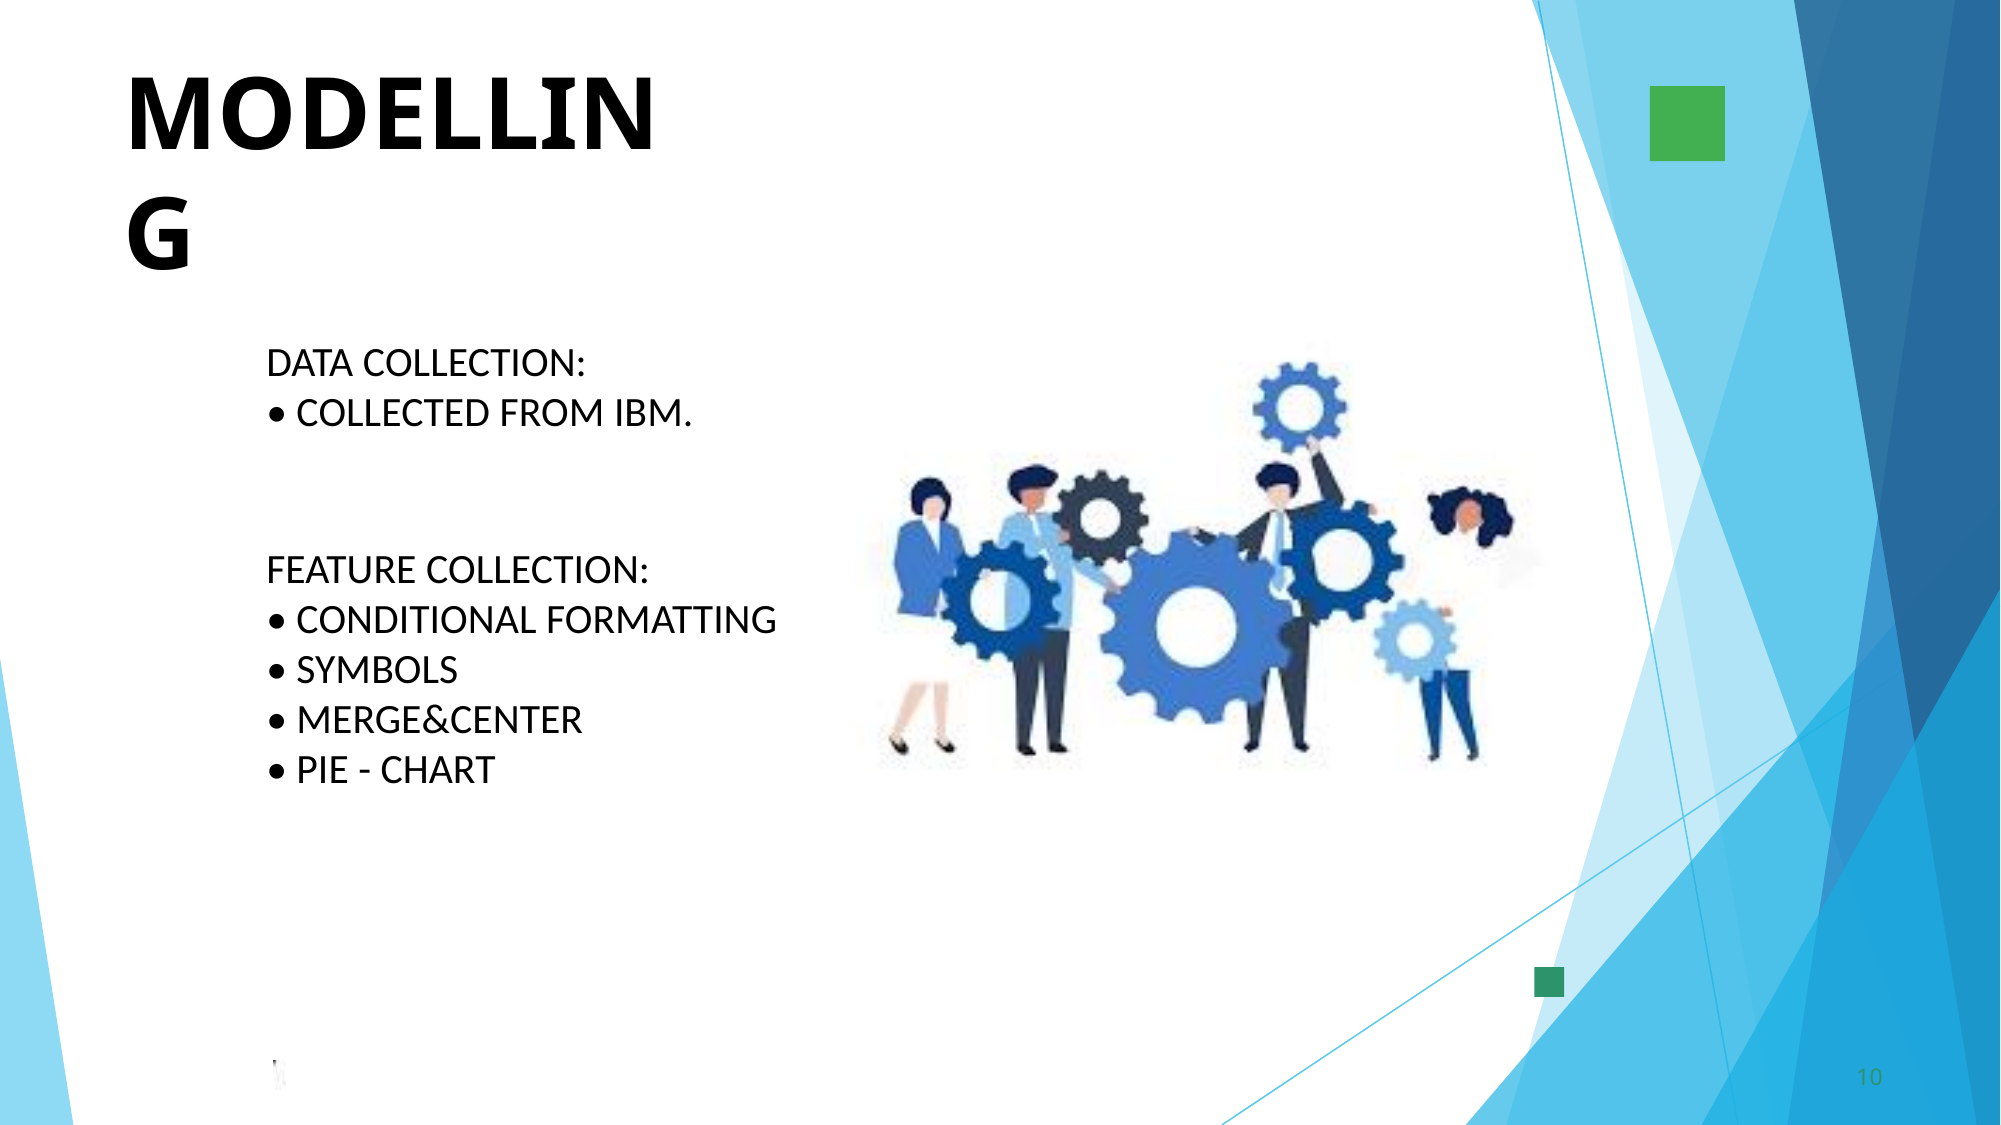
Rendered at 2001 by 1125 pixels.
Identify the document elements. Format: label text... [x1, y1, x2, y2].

text_box MODELLING [121, 47, 664, 290]
picture [273, 1060, 287, 1091]
text_box [1649, 86, 1725, 162]
text_box 10 [1849, 1061, 1888, 1095]
picture [855, 273, 1550, 852]
text_box DATA COLLECTION: • COLLECTED FROM IBM. [251, 327, 850, 443]
text_box FEATURE COLLECTION: • CONDITIONAL FORMATTING • SYMBOLS • MERGE&CENTER • PIE - CHART [251, 534, 850, 800]
text_box [1534, 967, 1565, 997]
